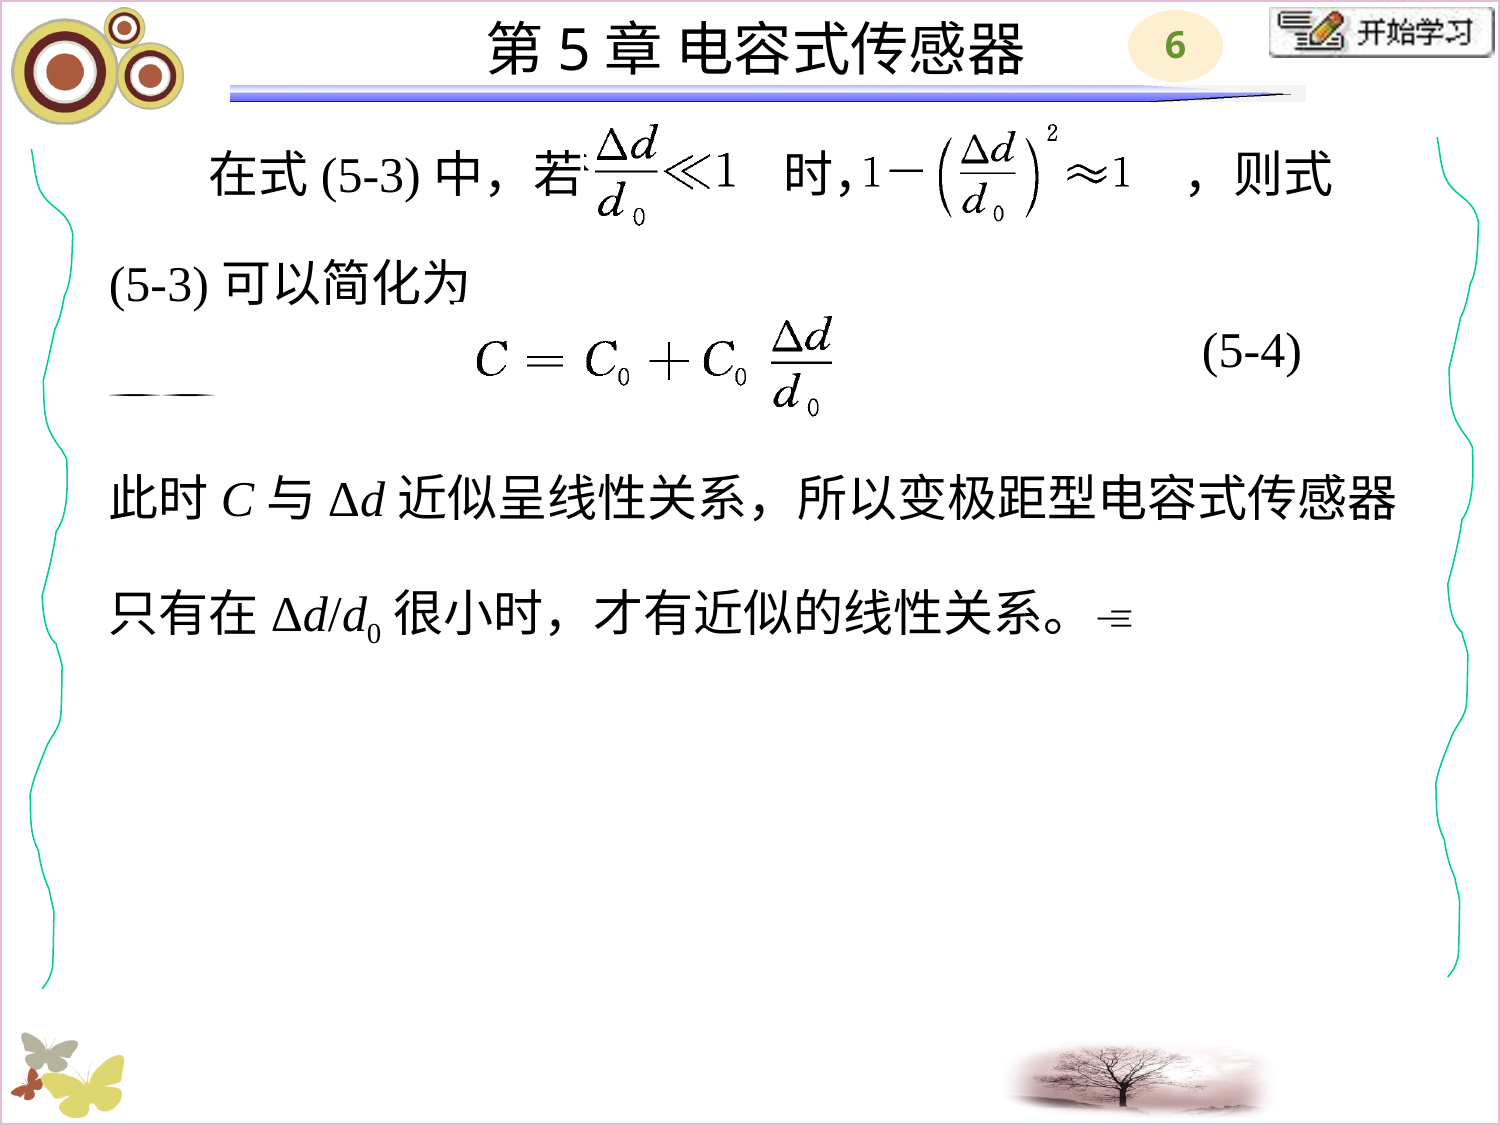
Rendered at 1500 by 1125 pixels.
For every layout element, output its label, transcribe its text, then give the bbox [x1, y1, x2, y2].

picture [11, 7, 184, 125]
title 在式(5-3)中，若 时， ，则式 (5-3)可以简化为  此时C与Δd近似呈线性关系，所以变极距型电容式传感器只有在Δd/d0很小时，才有近似的线性关系。 [93, 87, 1426, 1013]
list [856, 111, 1141, 232]
picture [1269, 7, 1495, 58]
picture [986, 1039, 1290, 1118]
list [454, 302, 857, 426]
text_box (5-4) [1187, 310, 1317, 386]
picture [11, 1032, 124, 1118]
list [584, 114, 739, 232]
